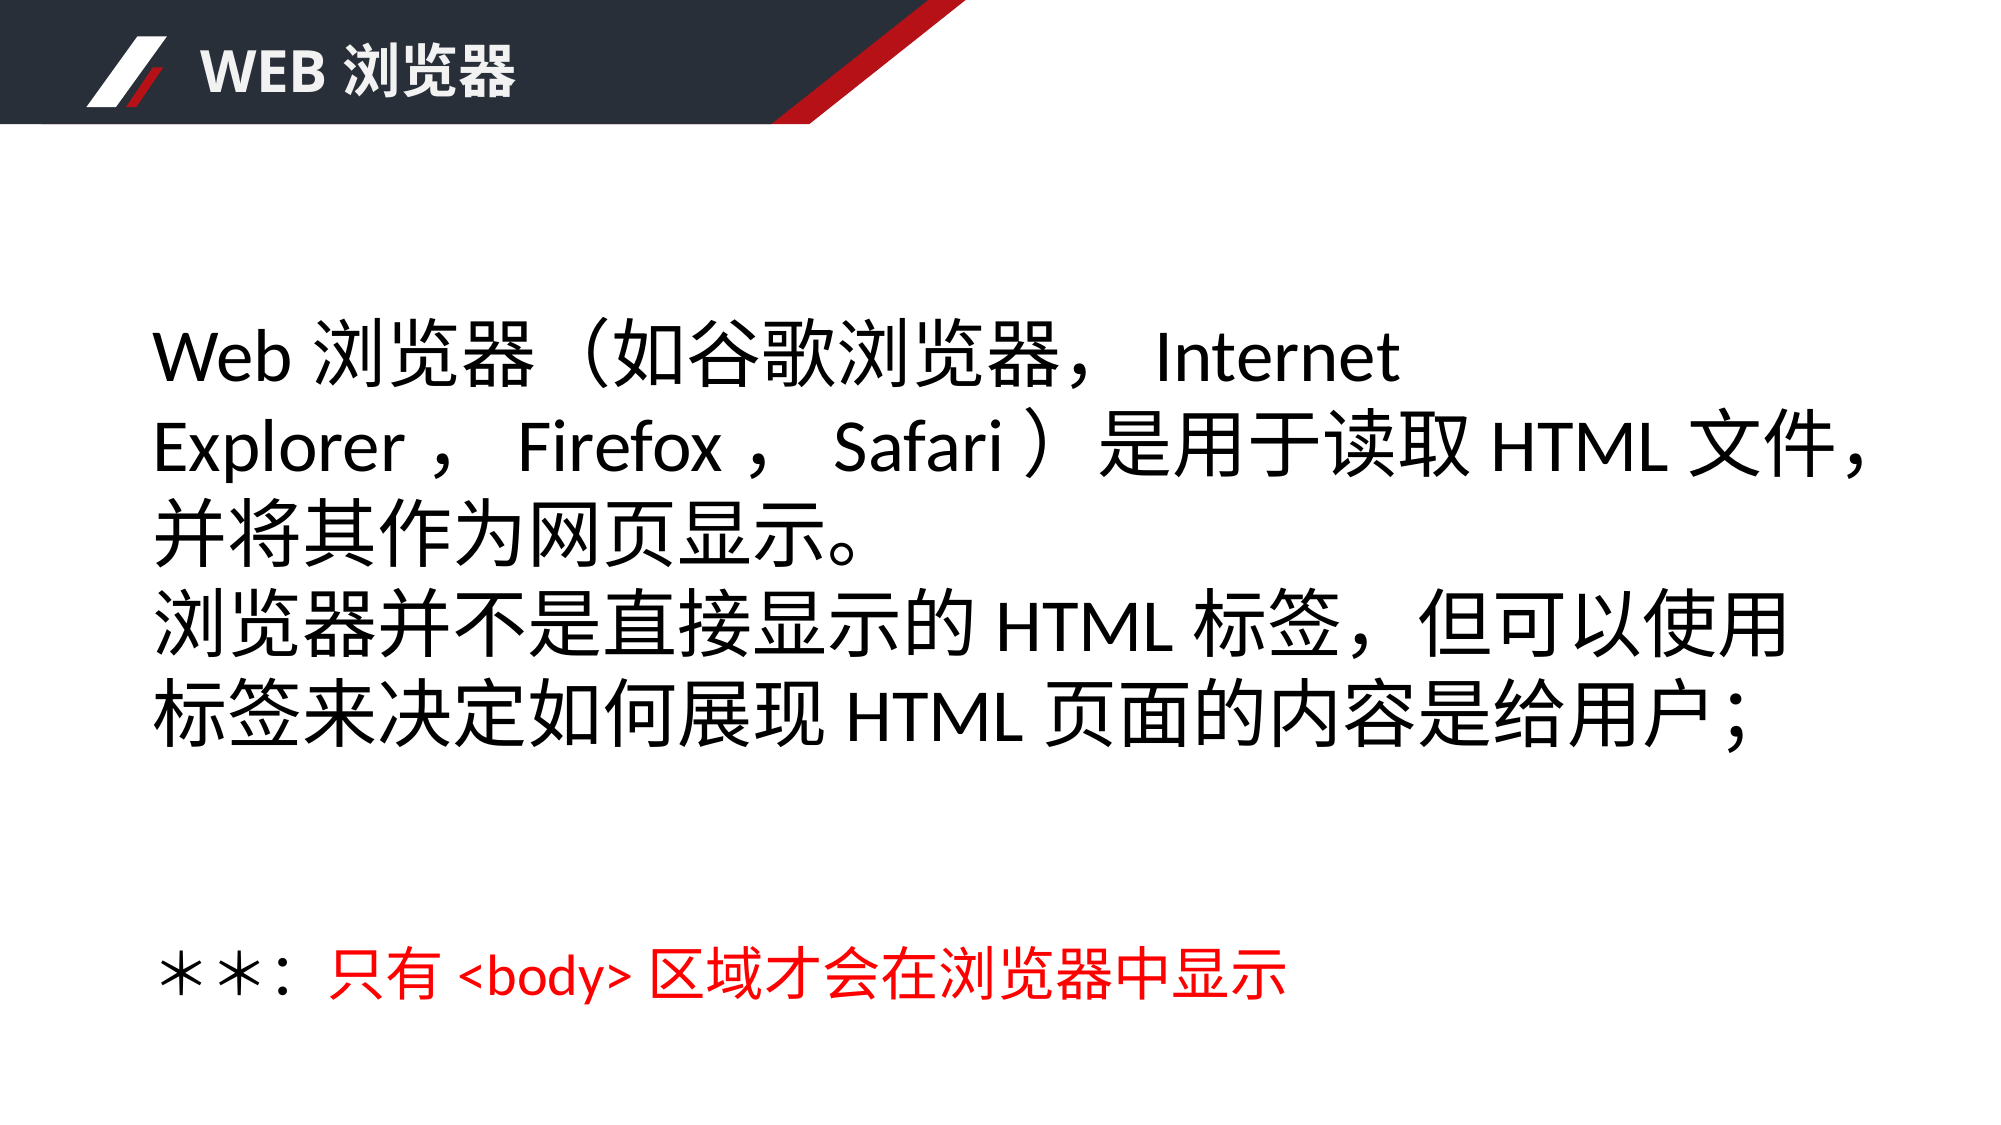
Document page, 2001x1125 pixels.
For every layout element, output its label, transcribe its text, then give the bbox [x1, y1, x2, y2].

list Web浏览器（如谷歌浏览器，Internet Explorer，Firefox，Safari）是用于读取HTML文件，并将其作为网页显示。 浏览器并不是直接显示的HTML标签，但可以使用标签来决定如何展现HTML页面的内容是给用户； ＊＊：只有<body>区域才会在浏览器中显示 [137, 299, 1863, 1014]
text_box WEB浏览器 [185, 26, 794, 112]
